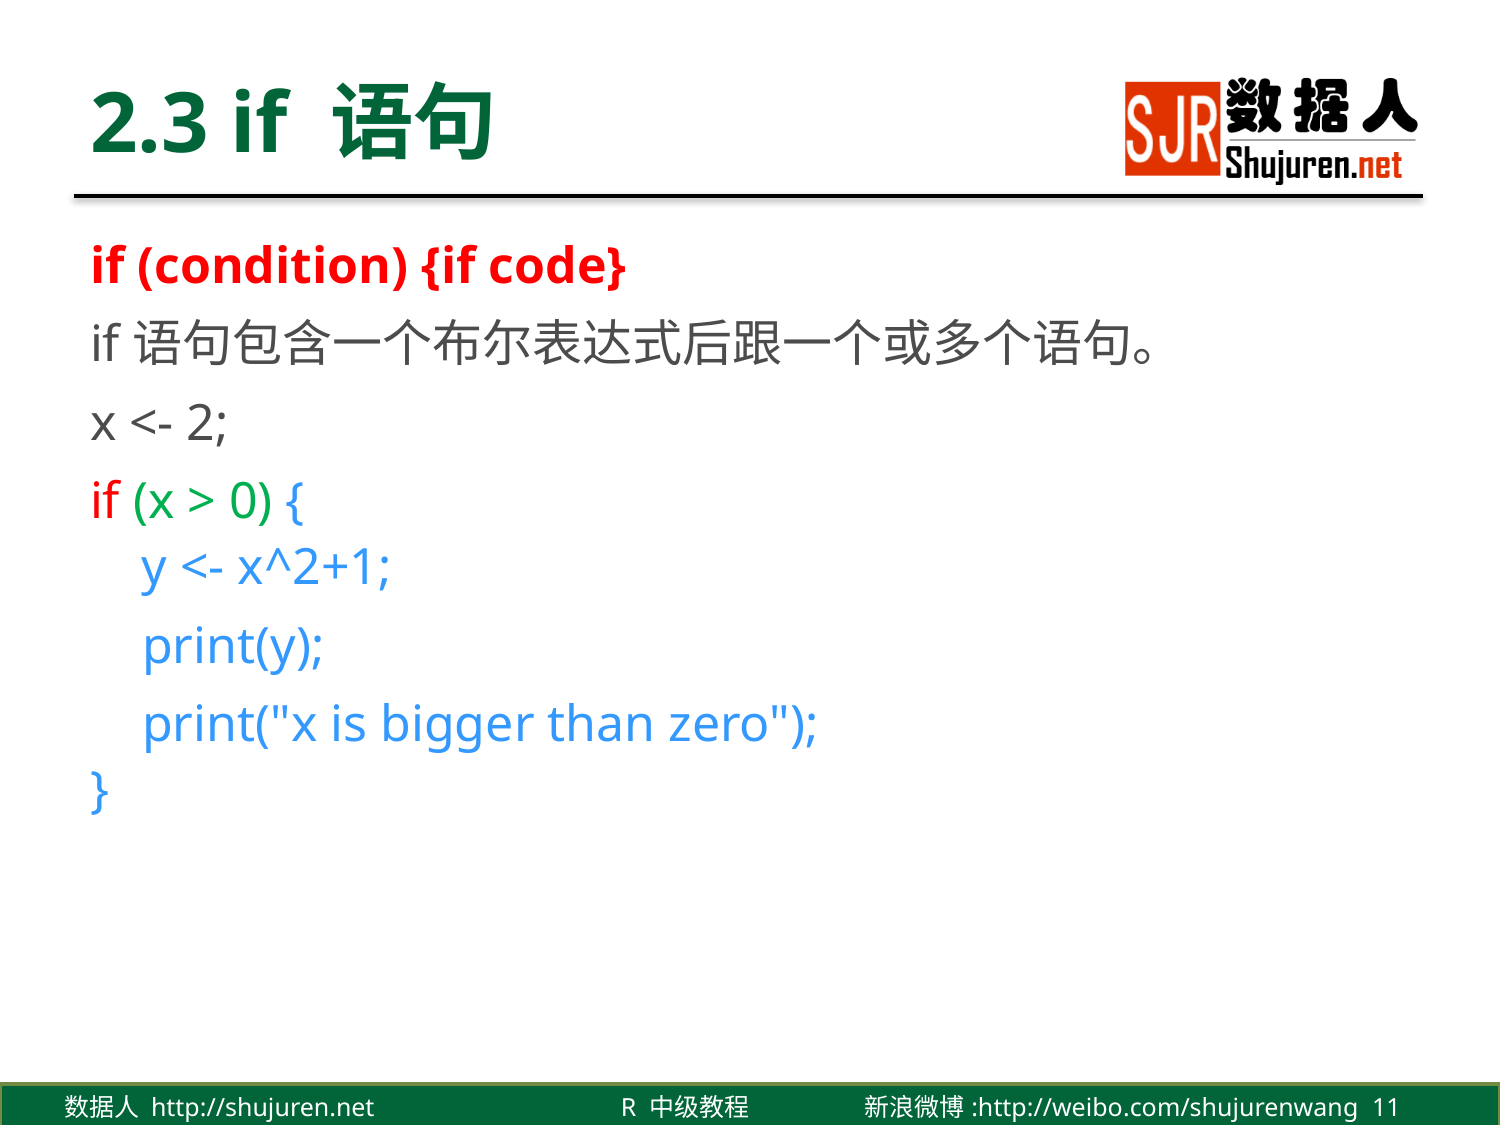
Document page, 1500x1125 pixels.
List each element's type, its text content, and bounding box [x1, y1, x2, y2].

list if (condition) {if code} if语句包含一个布尔表达式后跟一个或多个语句。 x <- 2; if (x > 0) { y <- x^2+1; print(y); print("x is bigger than zero"); } [75, 219, 1365, 1059]
title 2.3 if 语句 [75, 54, 1424, 185]
